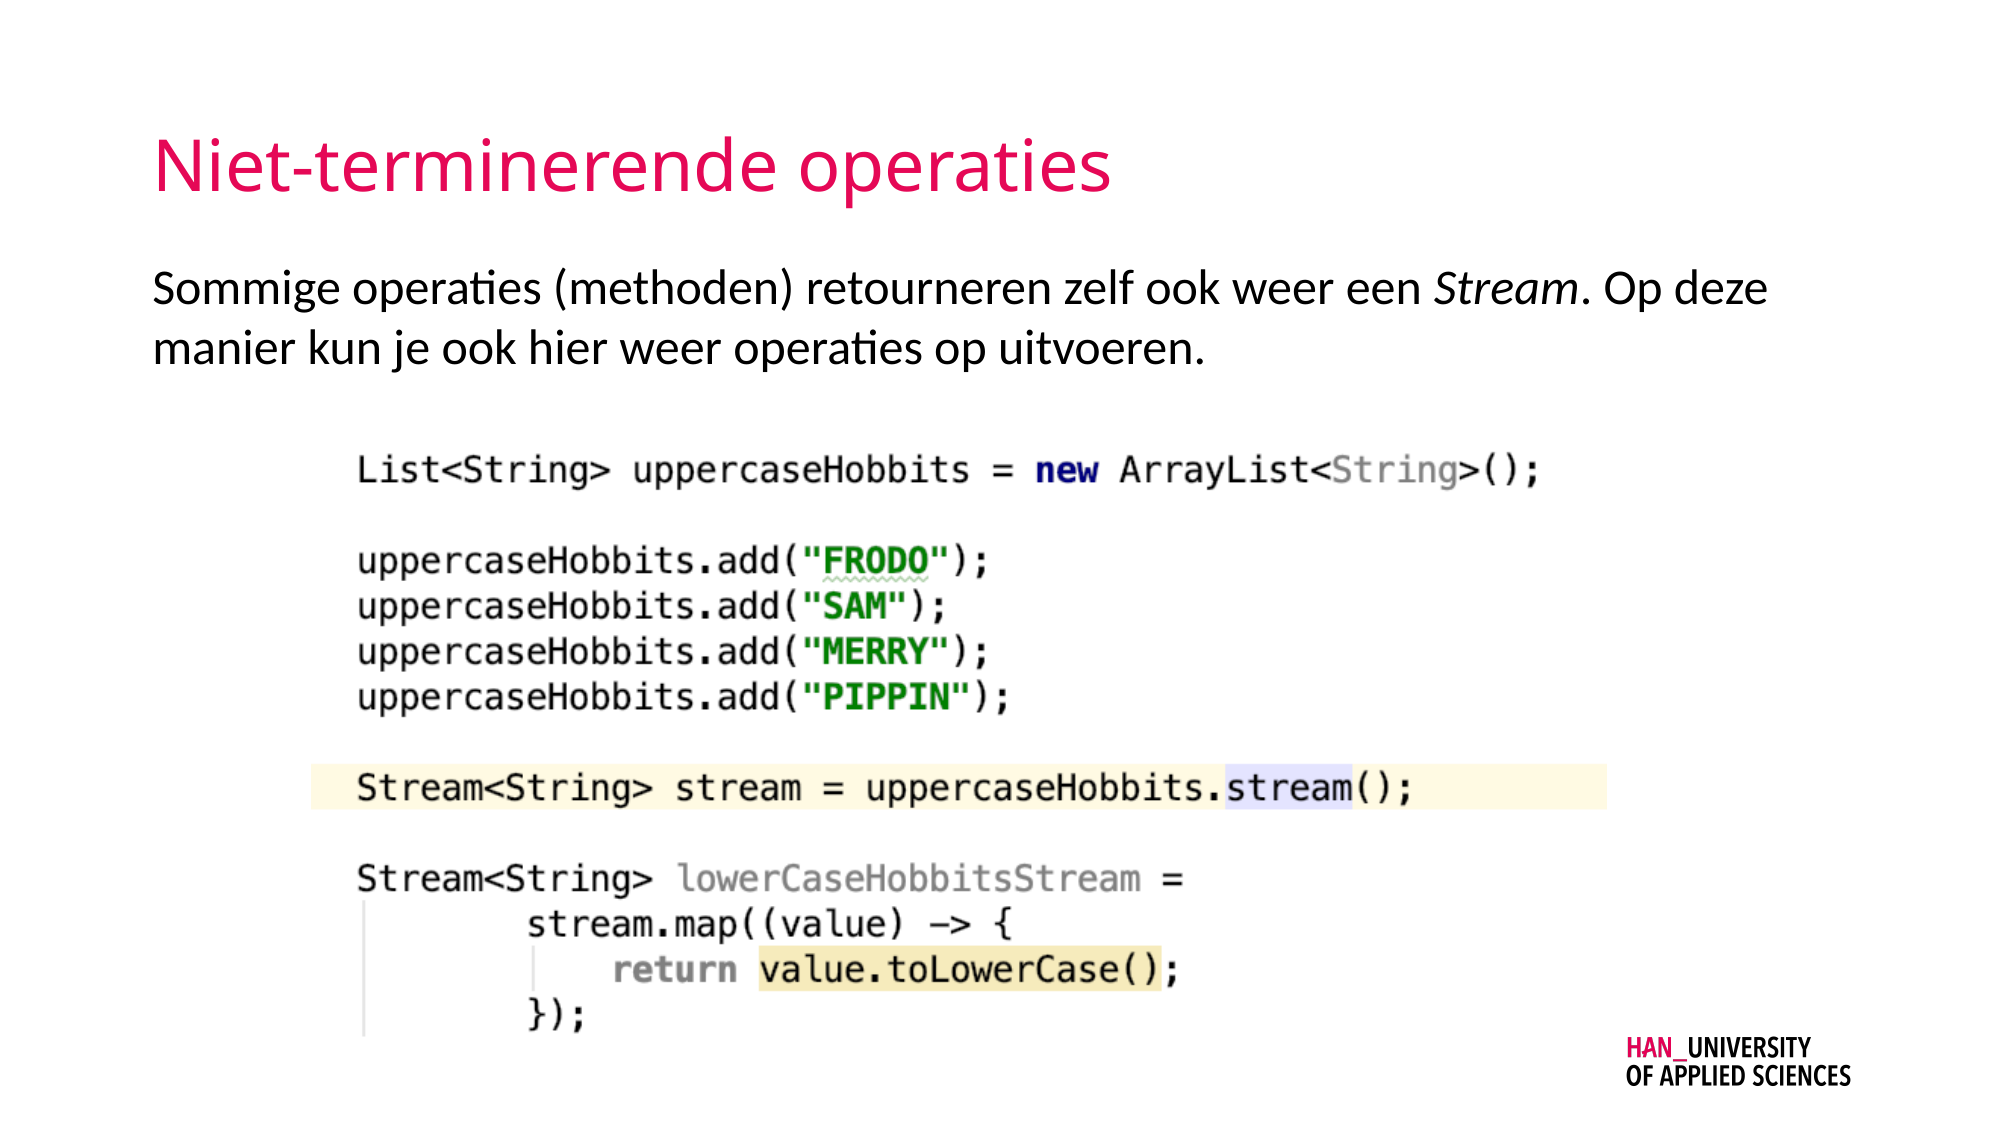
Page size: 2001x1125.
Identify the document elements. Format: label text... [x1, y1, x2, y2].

picture [311, 422, 1607, 1064]
text_box Sommige operaties (methoden) retourneren zelf ook weer een Stream. Op deze manier kun je ook hier weer operaties op uitvoeren. [137, 246, 1837, 382]
title Niet-terminerende operaties [137, 59, 1863, 278]
picture [1620, 1016, 1877, 1125]
